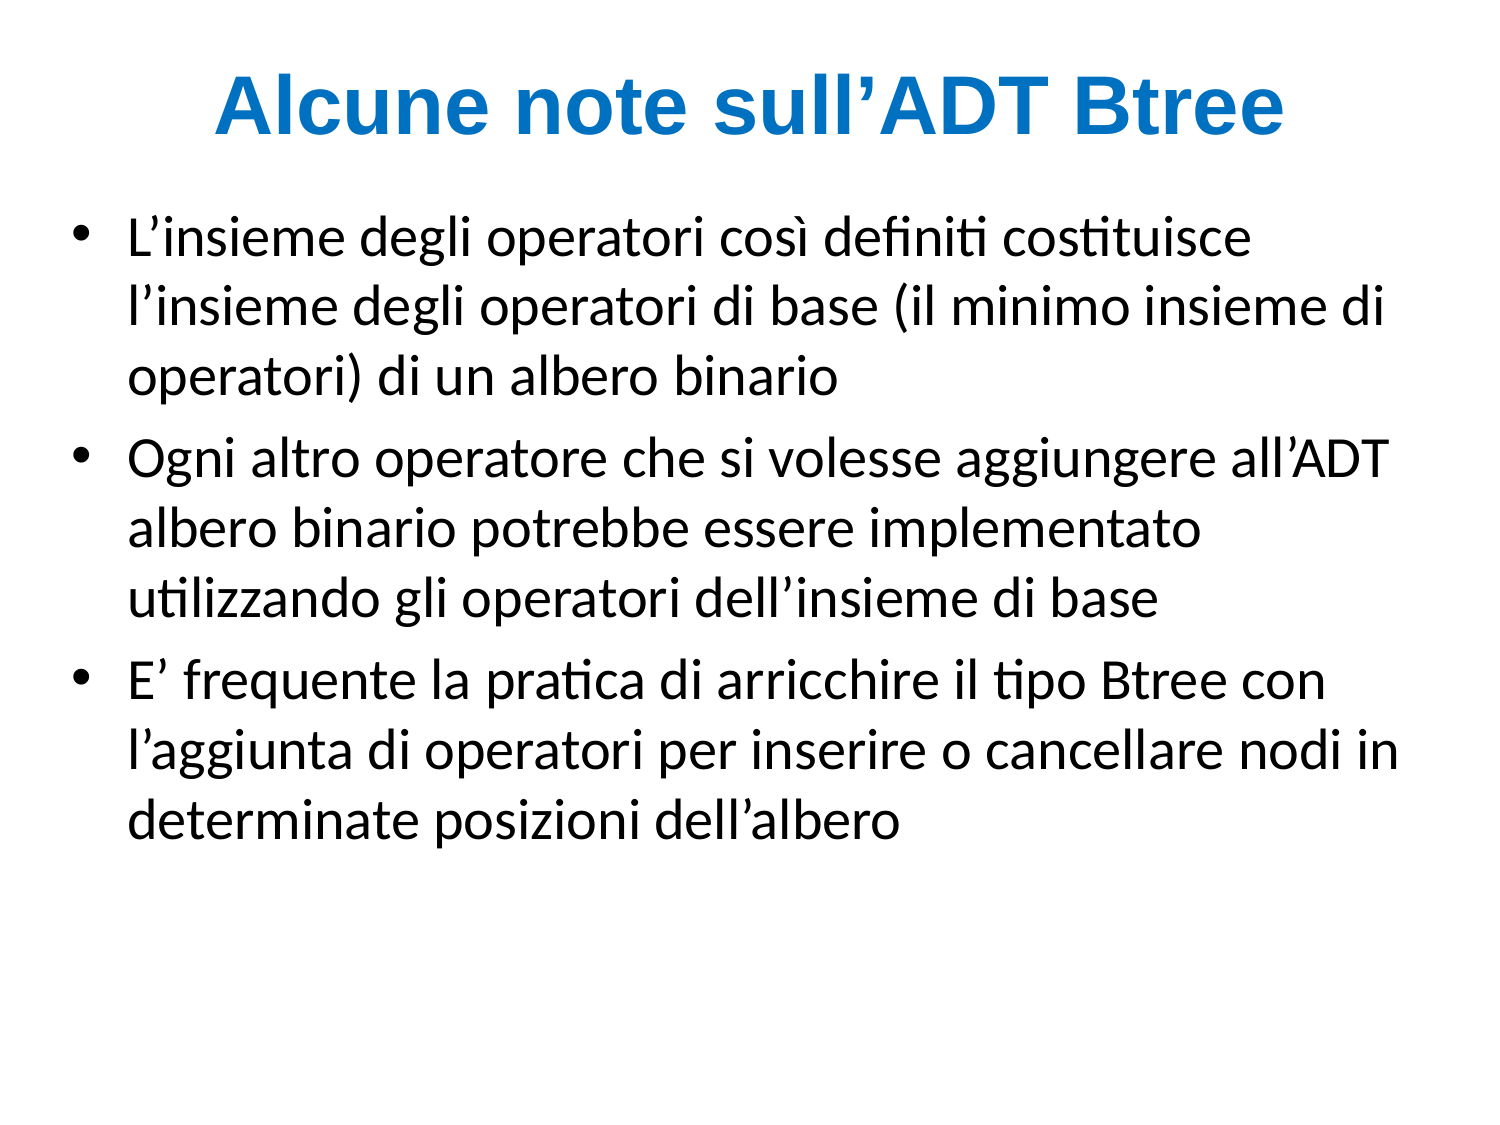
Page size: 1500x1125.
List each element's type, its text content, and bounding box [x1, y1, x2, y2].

list L’insieme degli operatori così definiti costituisce l’insieme degli operatori di base (il minimo insieme di operatori) di un albero binario Ogni altro operatore che si volesse aggiungere all’ADT albero binario potrebbe essere implementato utilizzando gli operatori dell’insieme di base E’ frequente la pratica di arricchire il tipo Btree con l’aggiunta di operatori per inserire o cancellare nodi in determinate posizioni dell’albero [55, 190, 1473, 1085]
title Alcune note sull’ADT Btree [75, 32, 1425, 170]
